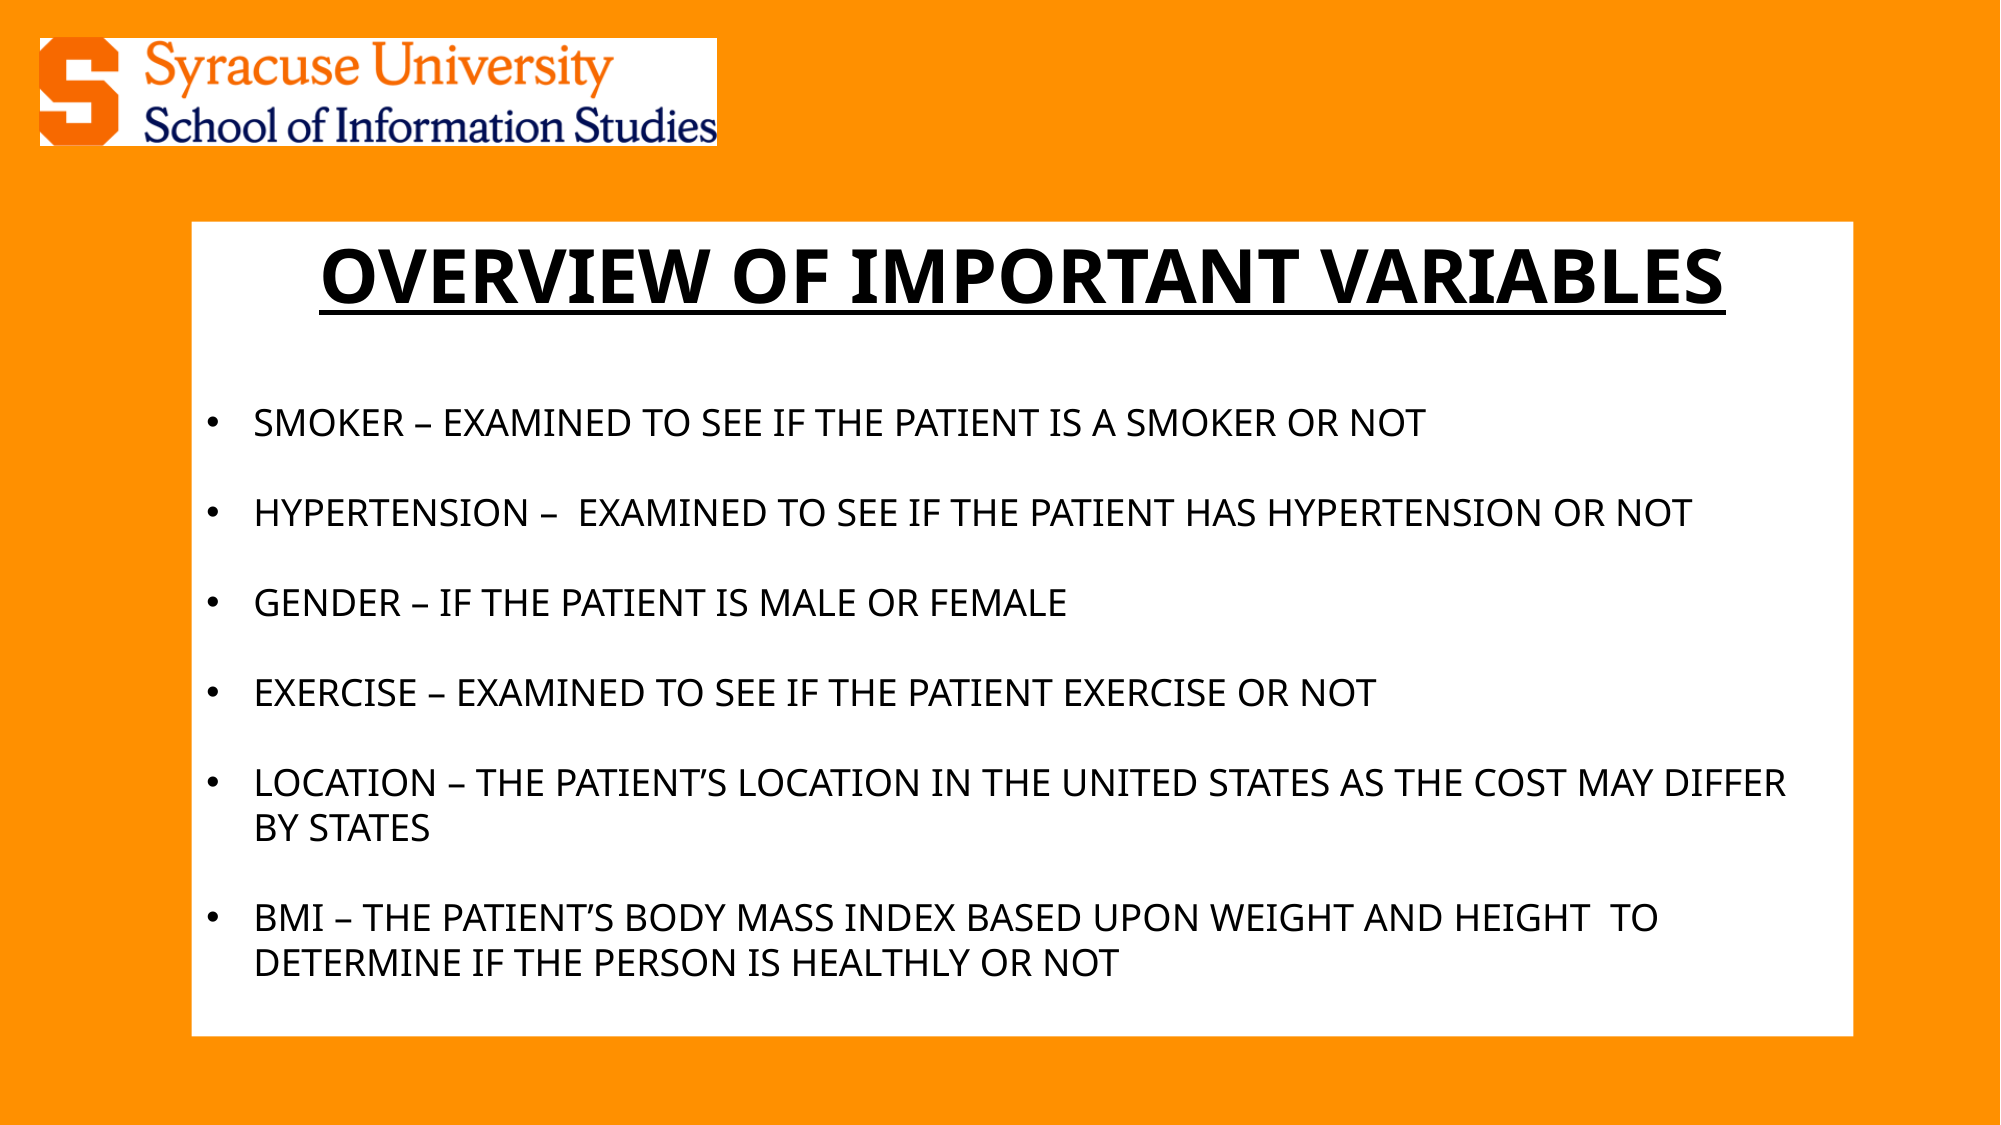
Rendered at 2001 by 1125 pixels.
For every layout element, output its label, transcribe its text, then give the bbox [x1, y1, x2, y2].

picture [39, 37, 717, 146]
text_box OVERVIEW OF IMPORTANT VARIABLES SMOKER – EXAMINED TO SEE IF THE PATIENT IS A SMOKER OR NOT HYPERTENSION – EXAMINED TO SEE IF THE PATIENT HAS HYPERTENSION OR NOT GENDER – IF THE PATIENT IS MALE OR FEMALE EXERCISE – EXAMINED TO SEE IF THE PATIENT EXERCISE OR NOT LOCATION – THE PATIENT’S LOCATION IN THE UNITED STATES AS THE COST MAY DIFFER BY STATES BMI – THE PATIENT’S BODY MASS INDEX BASED UPON WEIGHT AND HEIGHT TO DETERMINE IF THE PERSON IS HEALTHLY OR NOT [191, 221, 1854, 1037]
